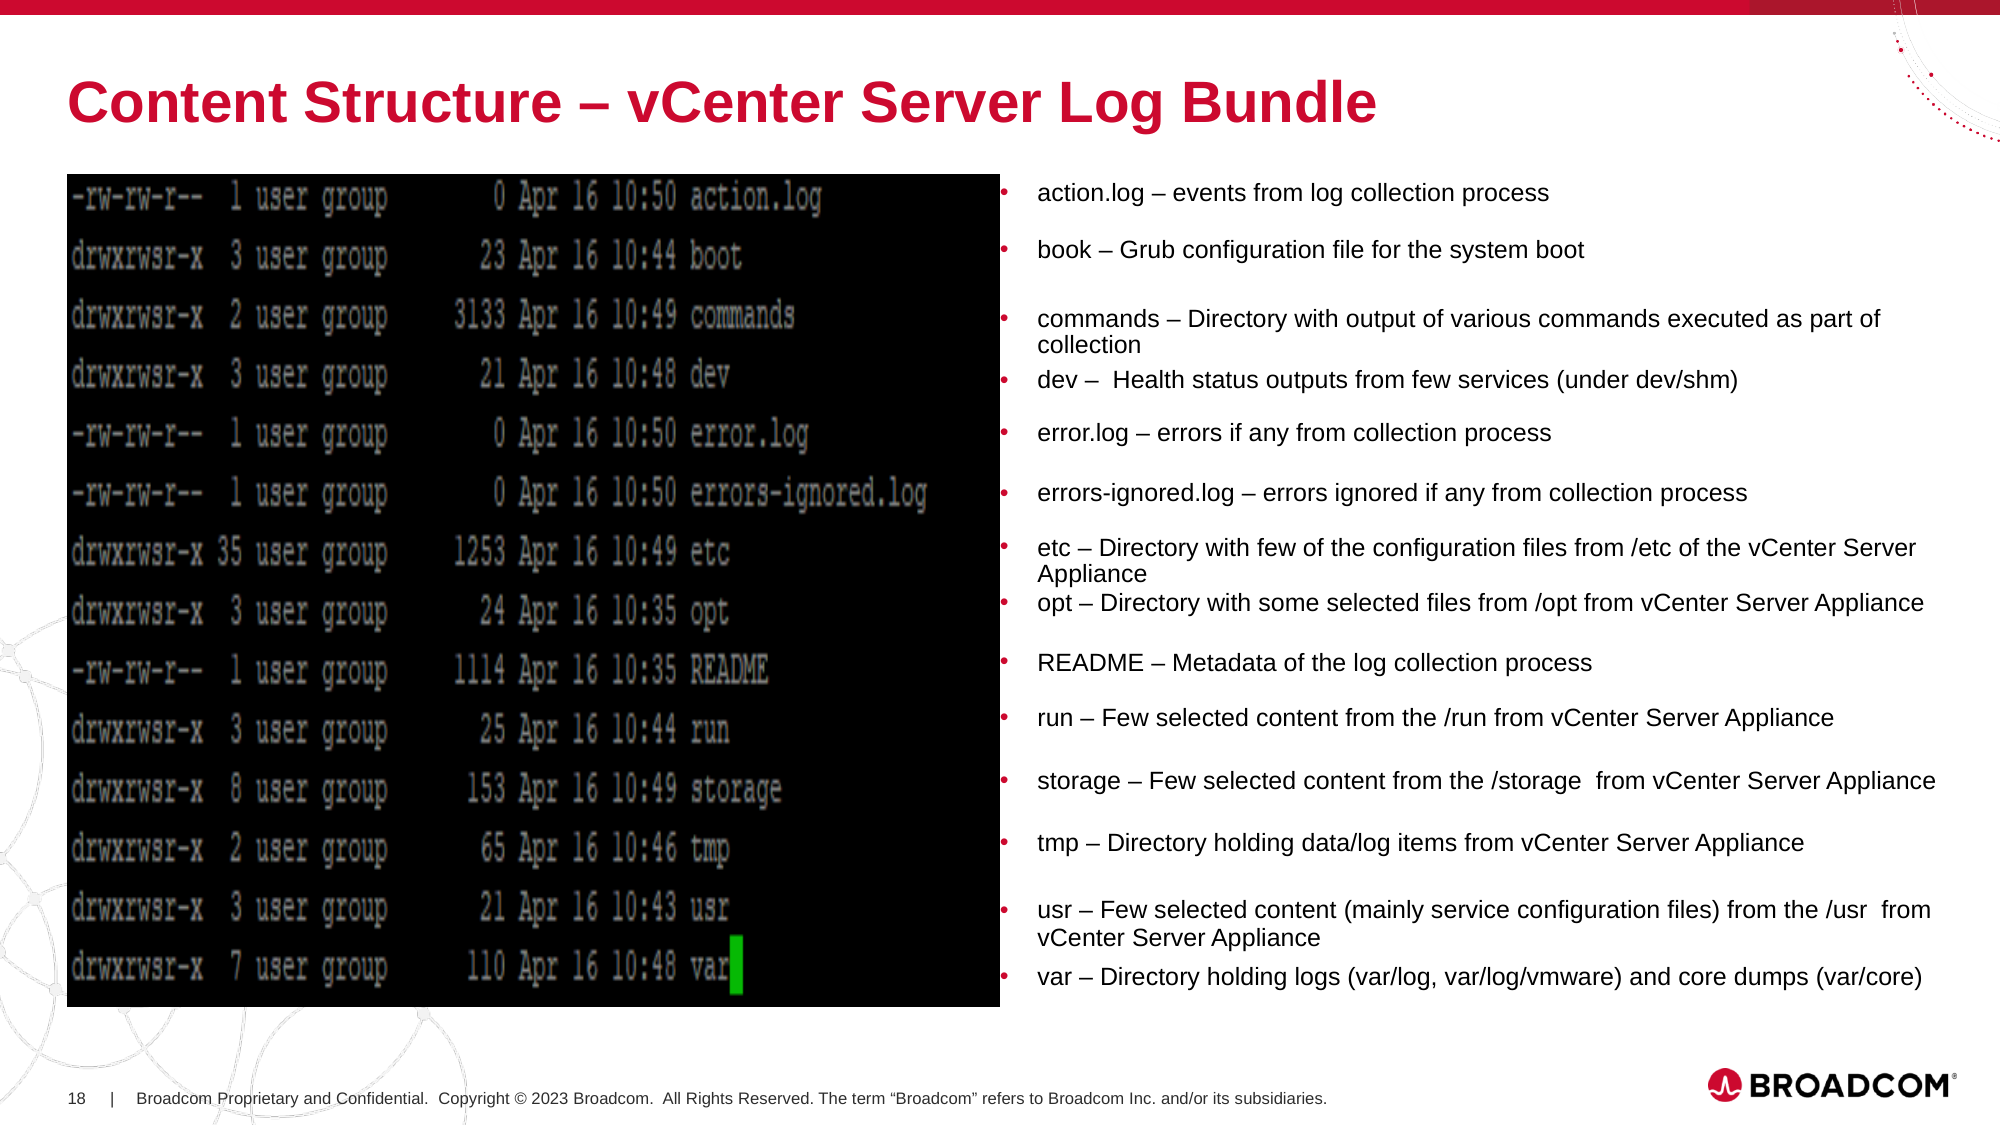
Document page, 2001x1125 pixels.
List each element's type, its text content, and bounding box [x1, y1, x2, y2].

title Content Structure – vCenter Server Log Bundle [67, 11, 1933, 179]
text_box book – Grub configuration file for the system boot [1005, 237, 1965, 265]
text_box errors-ignored.log – errors ignored if any from collection process [1005, 480, 1965, 508]
picture [0, 173, 1001, 1125]
text_box action.log – events from log collection process [1005, 179, 1965, 207]
text_box commands – Directory with output of various commands executed as part of collection [1005, 305, 1965, 360]
text_box storage – Few selected content from the /storage from vCenter Server Appliance [1005, 767, 1965, 795]
text_box var – Directory holding logs (var/log, var/log/vmware) and core dumps (var/core) [1005, 963, 1965, 991]
picture [1865, 0, 2000, 151]
text_box error.log – errors if any from collection process [1005, 420, 1965, 448]
picture [1708, 1068, 1957, 1102]
text_box opt – Directory with some selected files from /opt from vCenter Server Appliance [1005, 590, 1965, 618]
text_box README – Metadata of the log collection process [1005, 649, 1965, 677]
text_box run – Few selected content from the /run from vCenter Server Appliance [1005, 705, 1965, 733]
text_box usr – Few selected content (mainly service configuration files) from the /usr from vCenter Server Appliance [1005, 897, 1965, 952]
text_box dev – Health status outputs from few services (under dev/shm) [1005, 367, 1965, 395]
text_box tmp – Directory holding data/log items from vCenter Server Appliance [1005, 830, 1965, 858]
text_box etc – Directory with few of the configuration files from /etc of the vCenter Server Appliance [1005, 534, 1965, 589]
